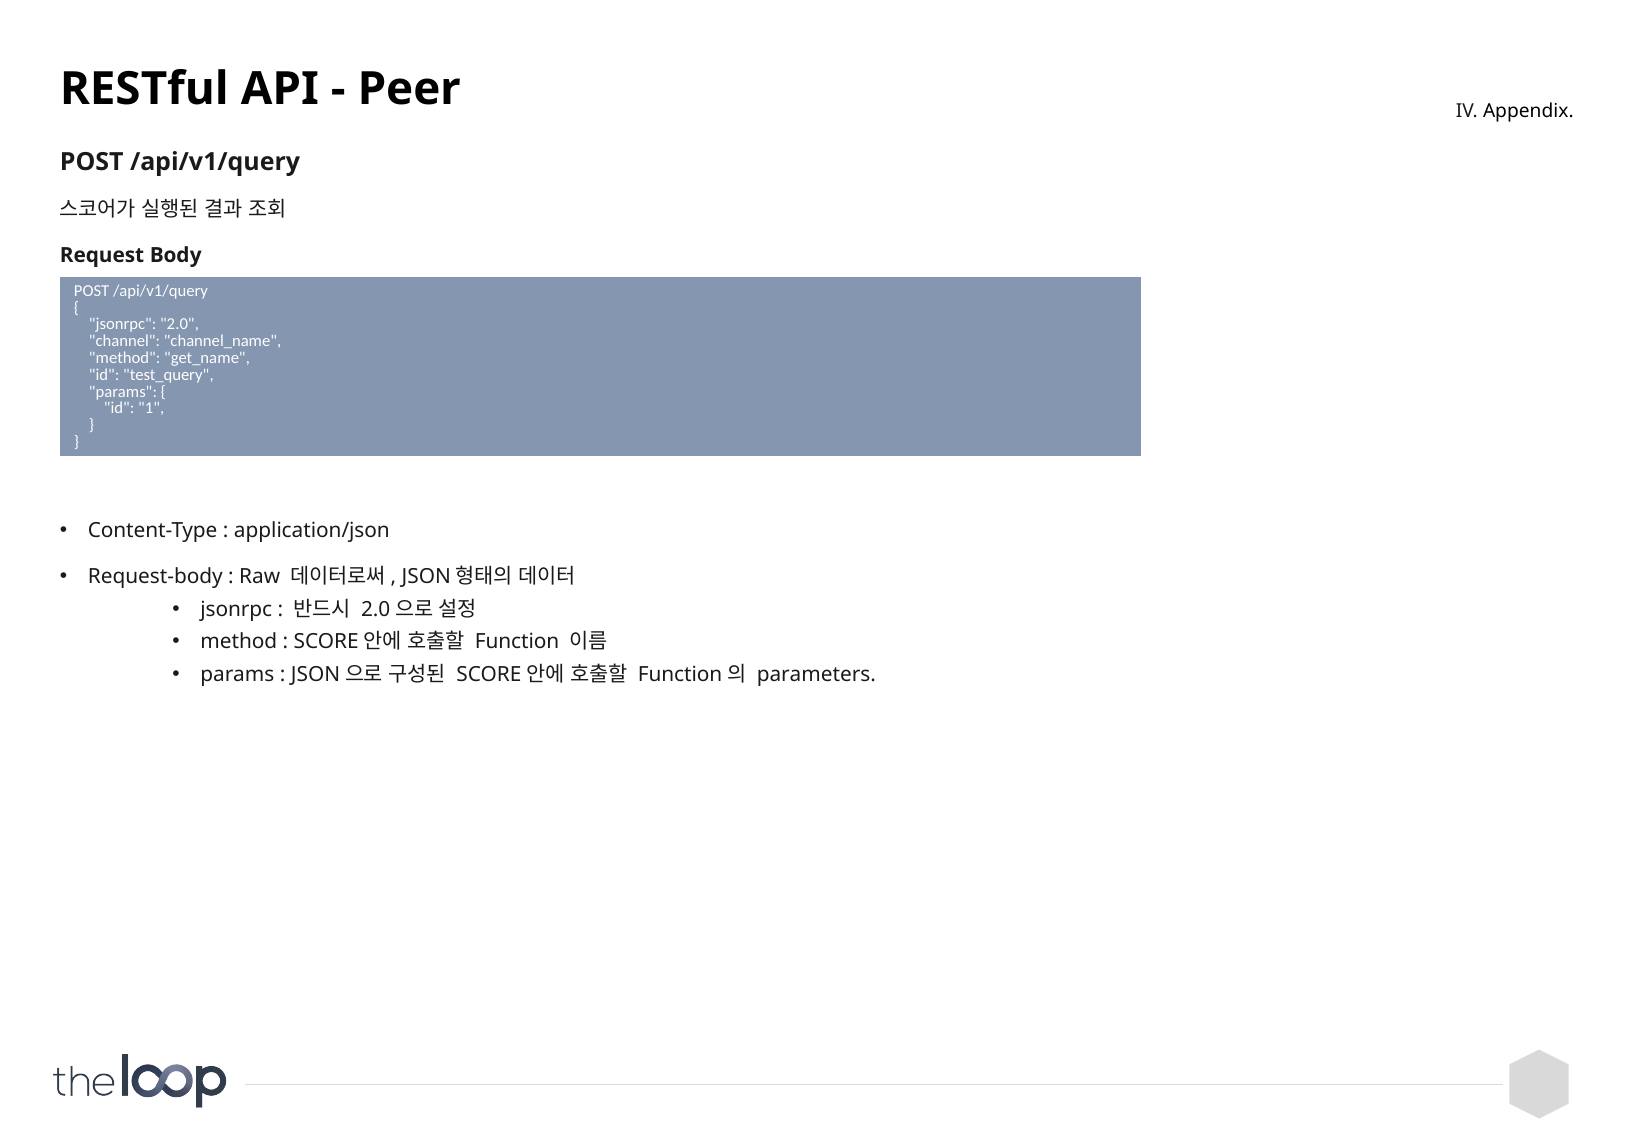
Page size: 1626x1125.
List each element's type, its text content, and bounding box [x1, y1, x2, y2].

text_box IV. Appendix. [1271, 93, 1589, 130]
list POST /api/v1/query 스코어가 실행된 결과 조회 Request Body Content-Type : application/json Request-body : Raw 데이터로써, JSON형태의 데이터 jsonrpc : 반드시 2.0으로 설정 method : SCORE안에 호출할 Function 이름 params : JSON으로 구성된 SCORE안에 호출할 Function의 parameters. [44, 137, 1514, 1060]
picture [21, 1021, 258, 1125]
title RESTful API - Peer [44, 59, 1514, 121]
table_header POST /api/v1/query { "jsonrpc": "2.0", "channel": "channel_name", "method": "get_name", "id": "test_query", "params": { "id": "1", } } [60, 277, 1141, 456]
